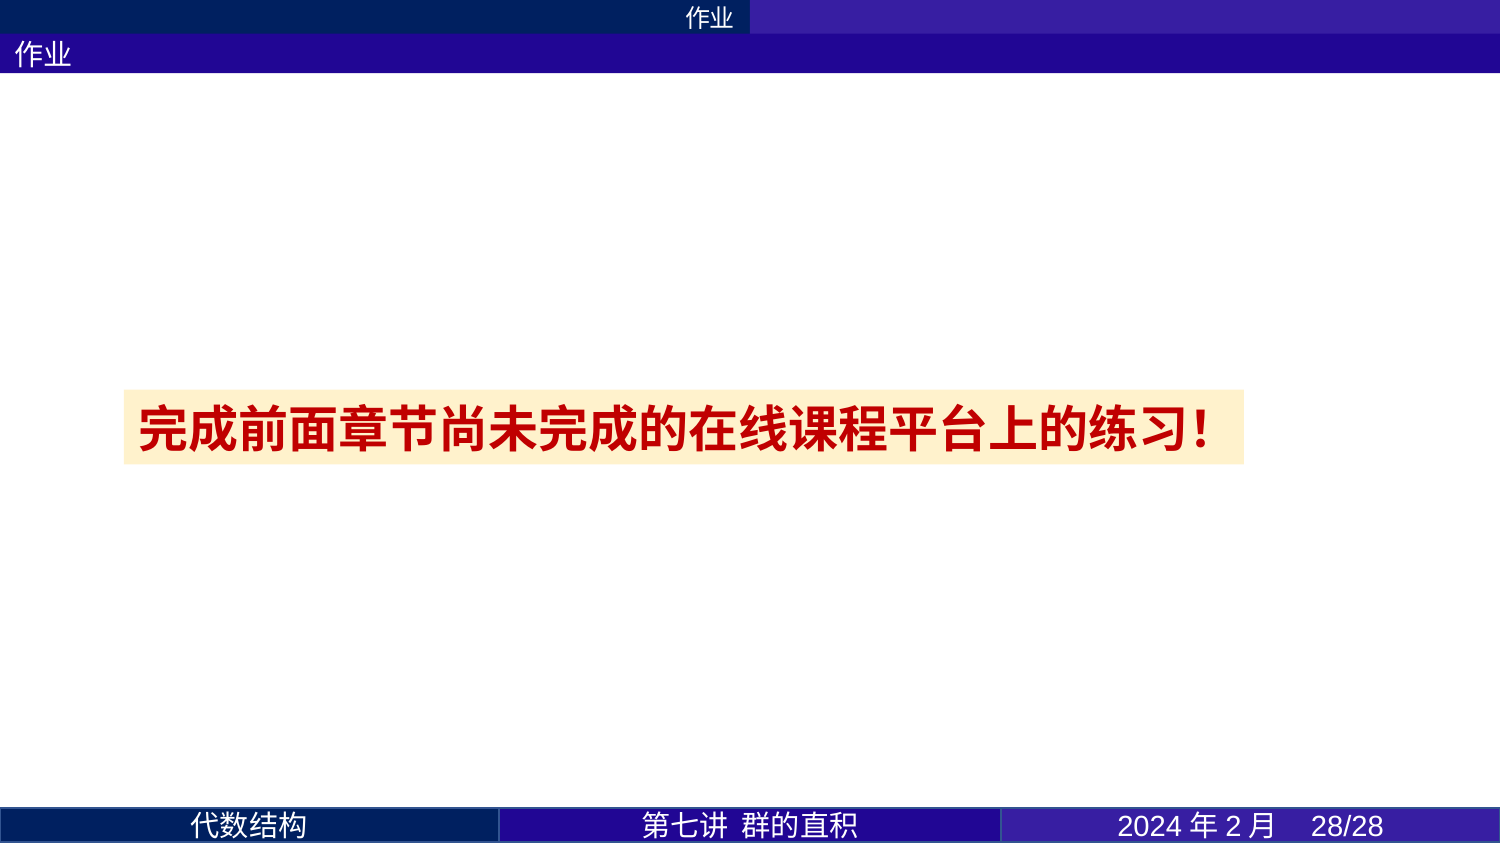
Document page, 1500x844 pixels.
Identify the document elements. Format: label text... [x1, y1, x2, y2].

text_box 作业 [0, 0, 749, 33]
text_box 完成前面章节尚未完成的在线课程平台上的练习！ [123, 389, 1244, 465]
text_box 代数结构 [0, 807, 498, 843]
text_box 2024年2月 /28 [1000, 807, 1500, 843]
text_box [749, 0, 1500, 33]
text_box 作业 [0, 33, 1500, 74]
text_box 第七讲 群的直积 [498, 807, 1000, 843]
